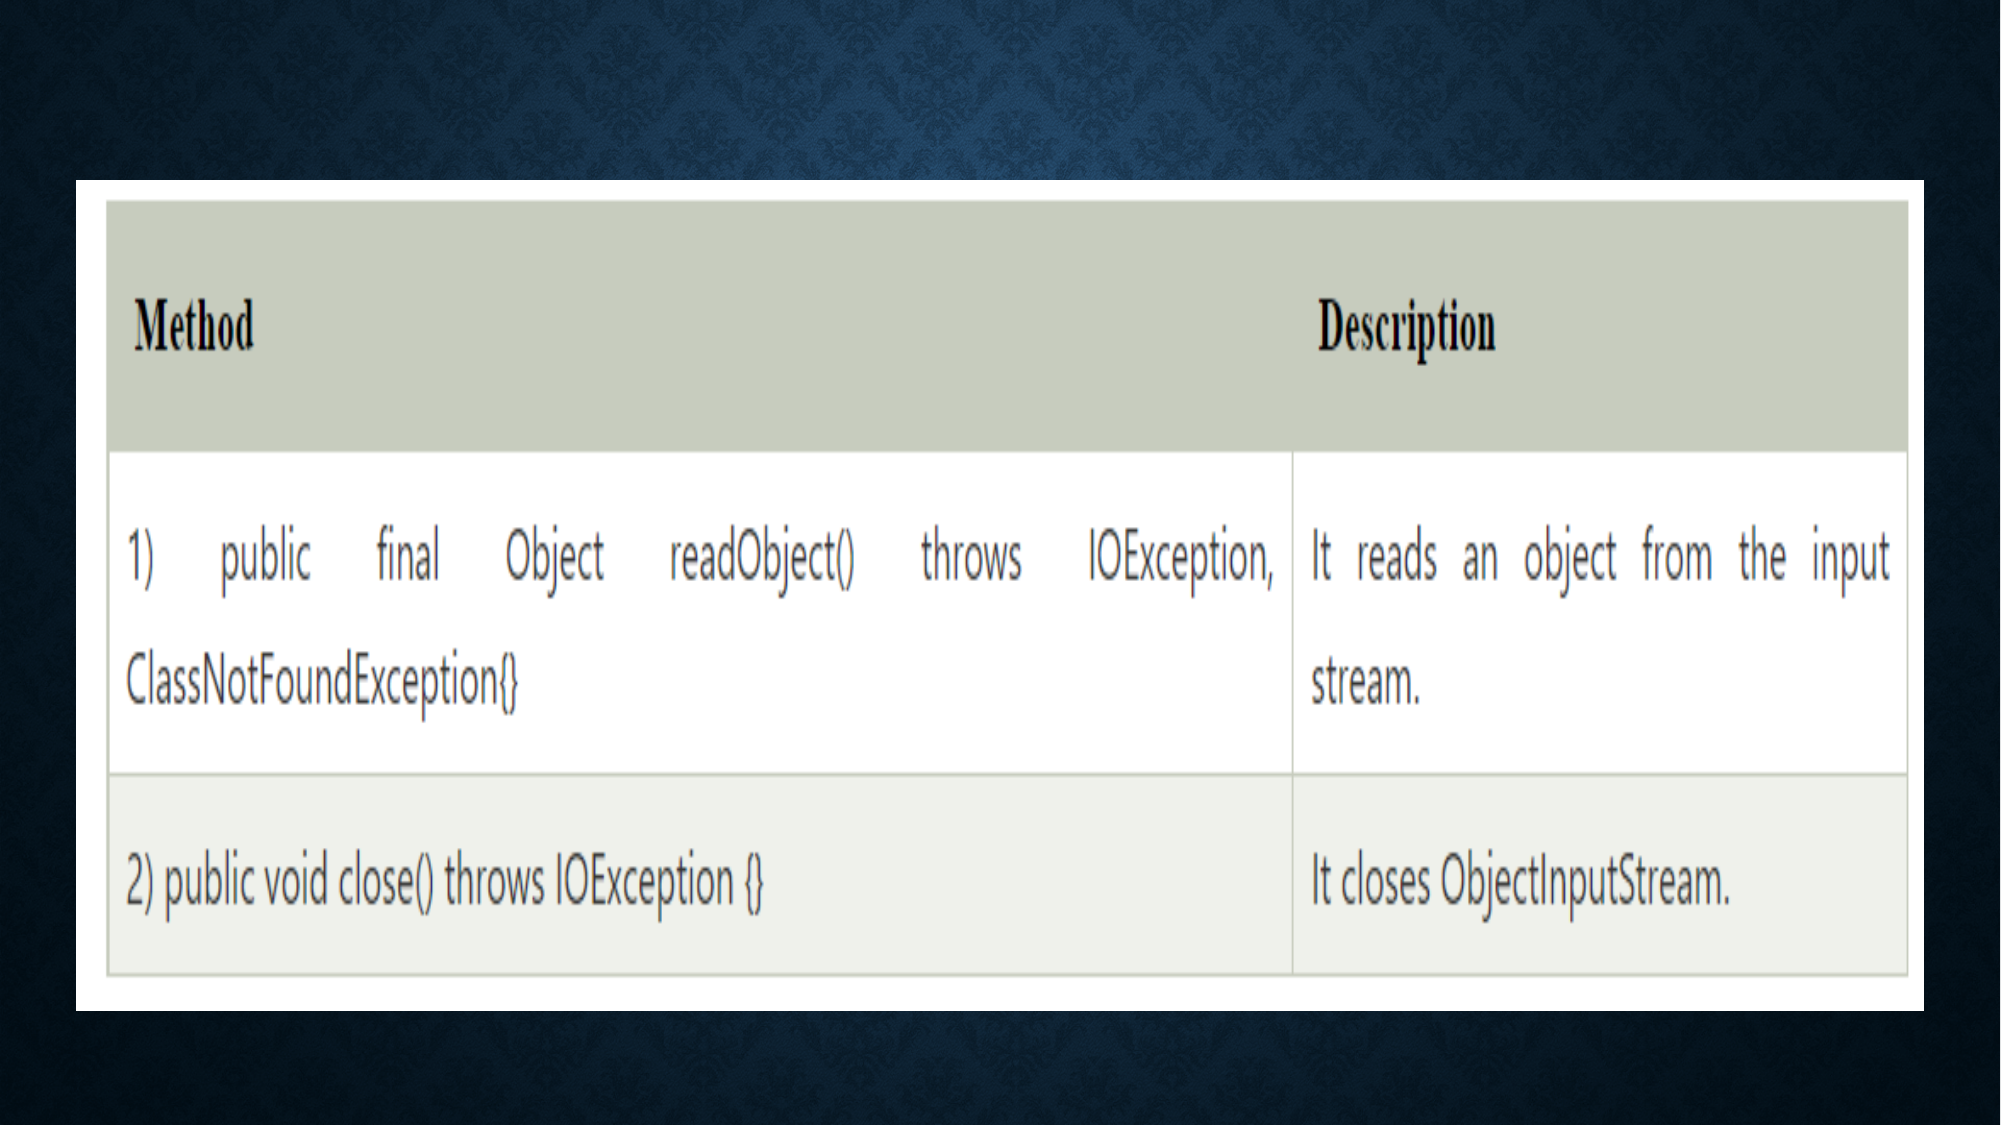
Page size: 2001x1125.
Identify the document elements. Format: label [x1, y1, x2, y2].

picture [76, 179, 1925, 1011]
